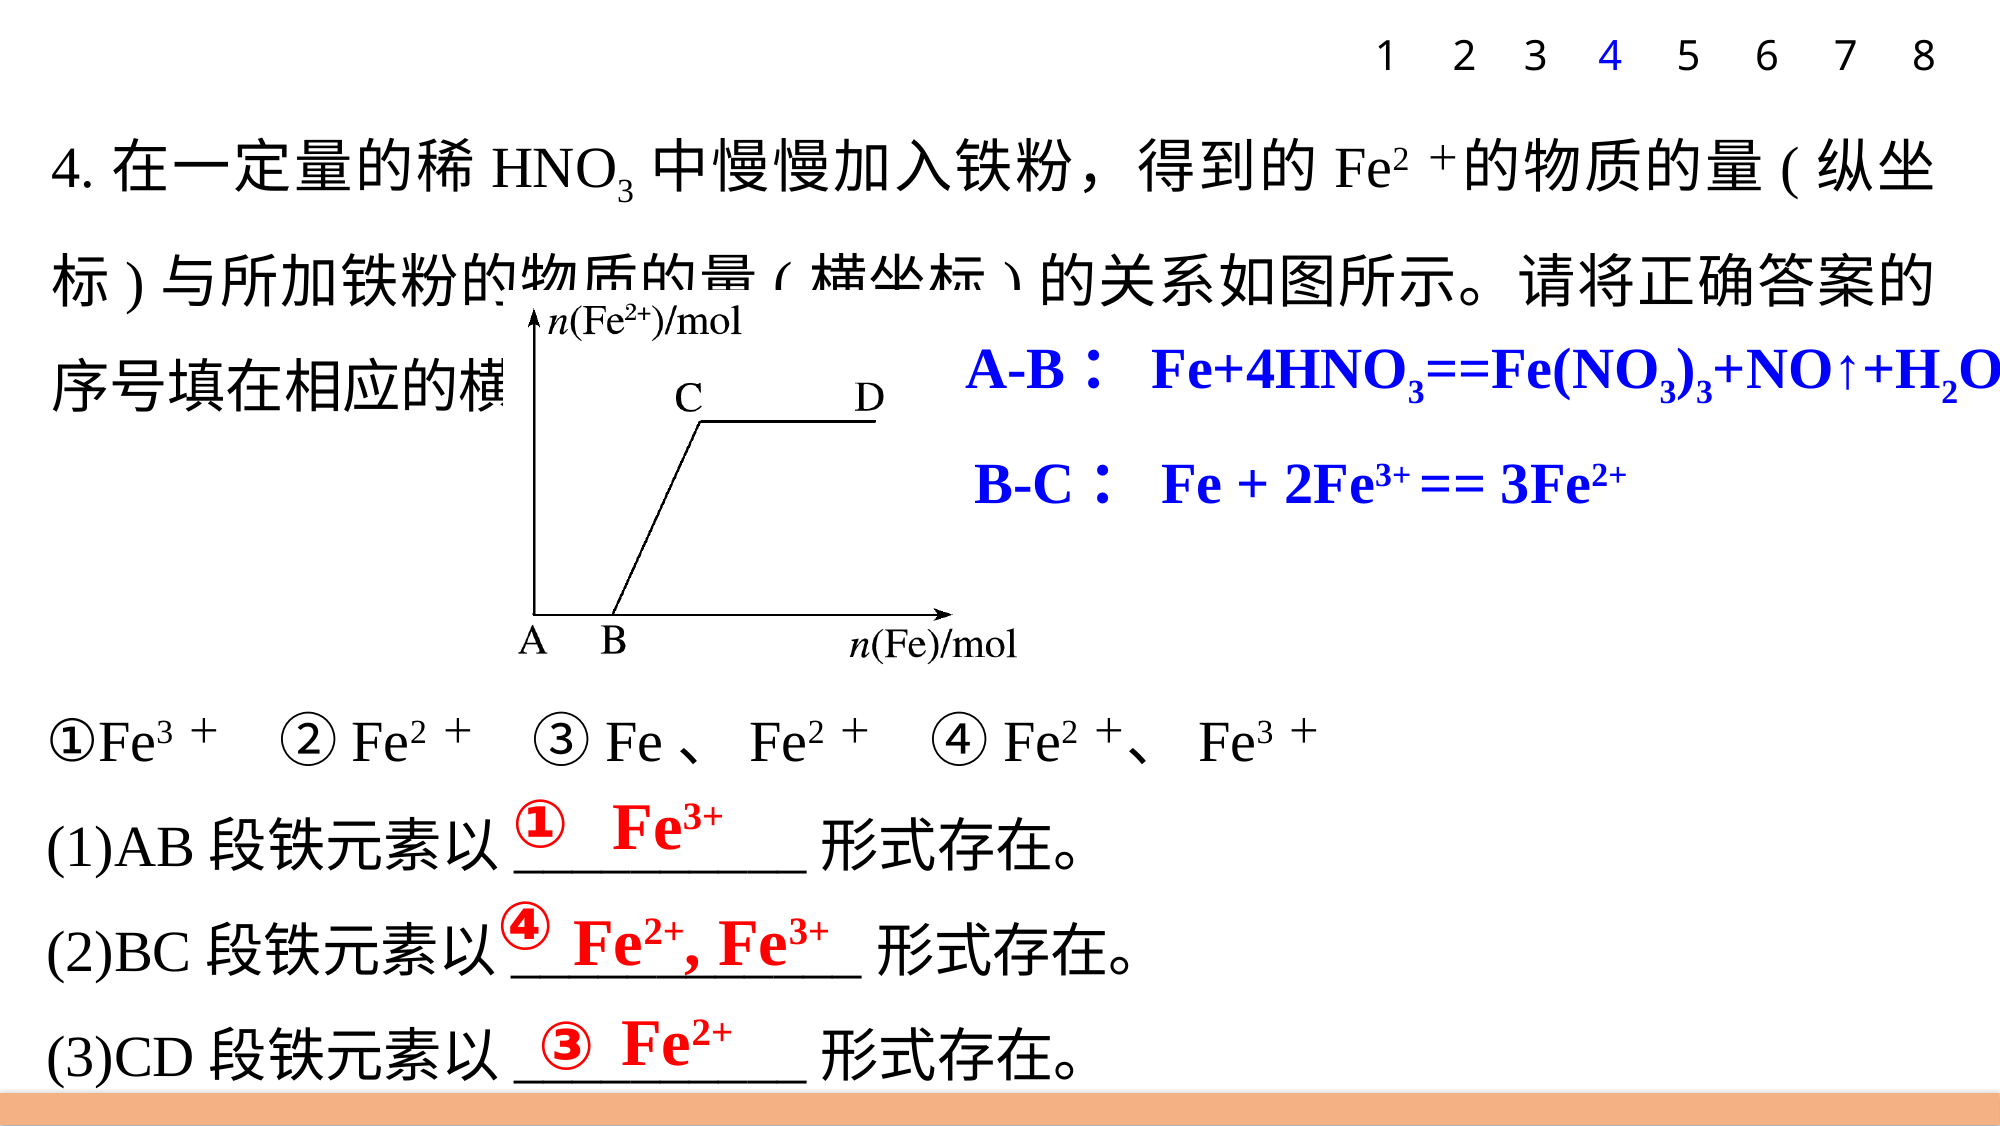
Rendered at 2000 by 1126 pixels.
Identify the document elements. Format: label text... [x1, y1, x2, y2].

text_box Fe2+ [606, 991, 748, 1086]
text_box 2 [1432, 6, 1494, 101]
text_box Fe3+ [597, 775, 740, 850]
text_box ③ [523, 960, 610, 1091]
text_box 3 [1507, 6, 1565, 101]
text_box A-B：Fe+4HNO3==Fe(NO3)3+NO↑+H2O [1033, 323, 2000, 418]
text_box 7 [1813, 6, 1879, 101]
text_box Fe2+, Fe3+ [558, 850, 846, 986]
text_box ① [497, 773, 584, 869]
text_box 5 [1656, 6, 1722, 101]
text_box 6 [1734, 6, 1800, 101]
text_box 4 [1577, 6, 1643, 101]
text_box [0, 1092, 2000, 1126]
picture [503, 290, 1028, 672]
text_box 4.在一定量的稀HNO3中慢慢加入铁粉，得到的Fe2＋的物质的量(纵坐标)与所加铁粉的物质的量(横坐标)的关系如图所示。请将正确答案的序号填在相应的横线上。 [31, 79, 1956, 429]
text_box 8 [1891, 6, 1957, 101]
text_box 1 [1354, 6, 1420, 101]
text_box B-C：Fe + 2Fe3+ == 3Fe2+ [1033, 438, 1643, 523]
text_box ①Fe3＋ ②Fe2＋ ③Fe、Fe2＋ ④Fe2＋、Fe3＋ (1)AB段铁元素以__________形式存在。 (2)BC段铁元素以____________形式存在。 (3)CD段铁元素以__________形式存在。 [31, 660, 1979, 1091]
text_box ④ [482, 875, 558, 970]
